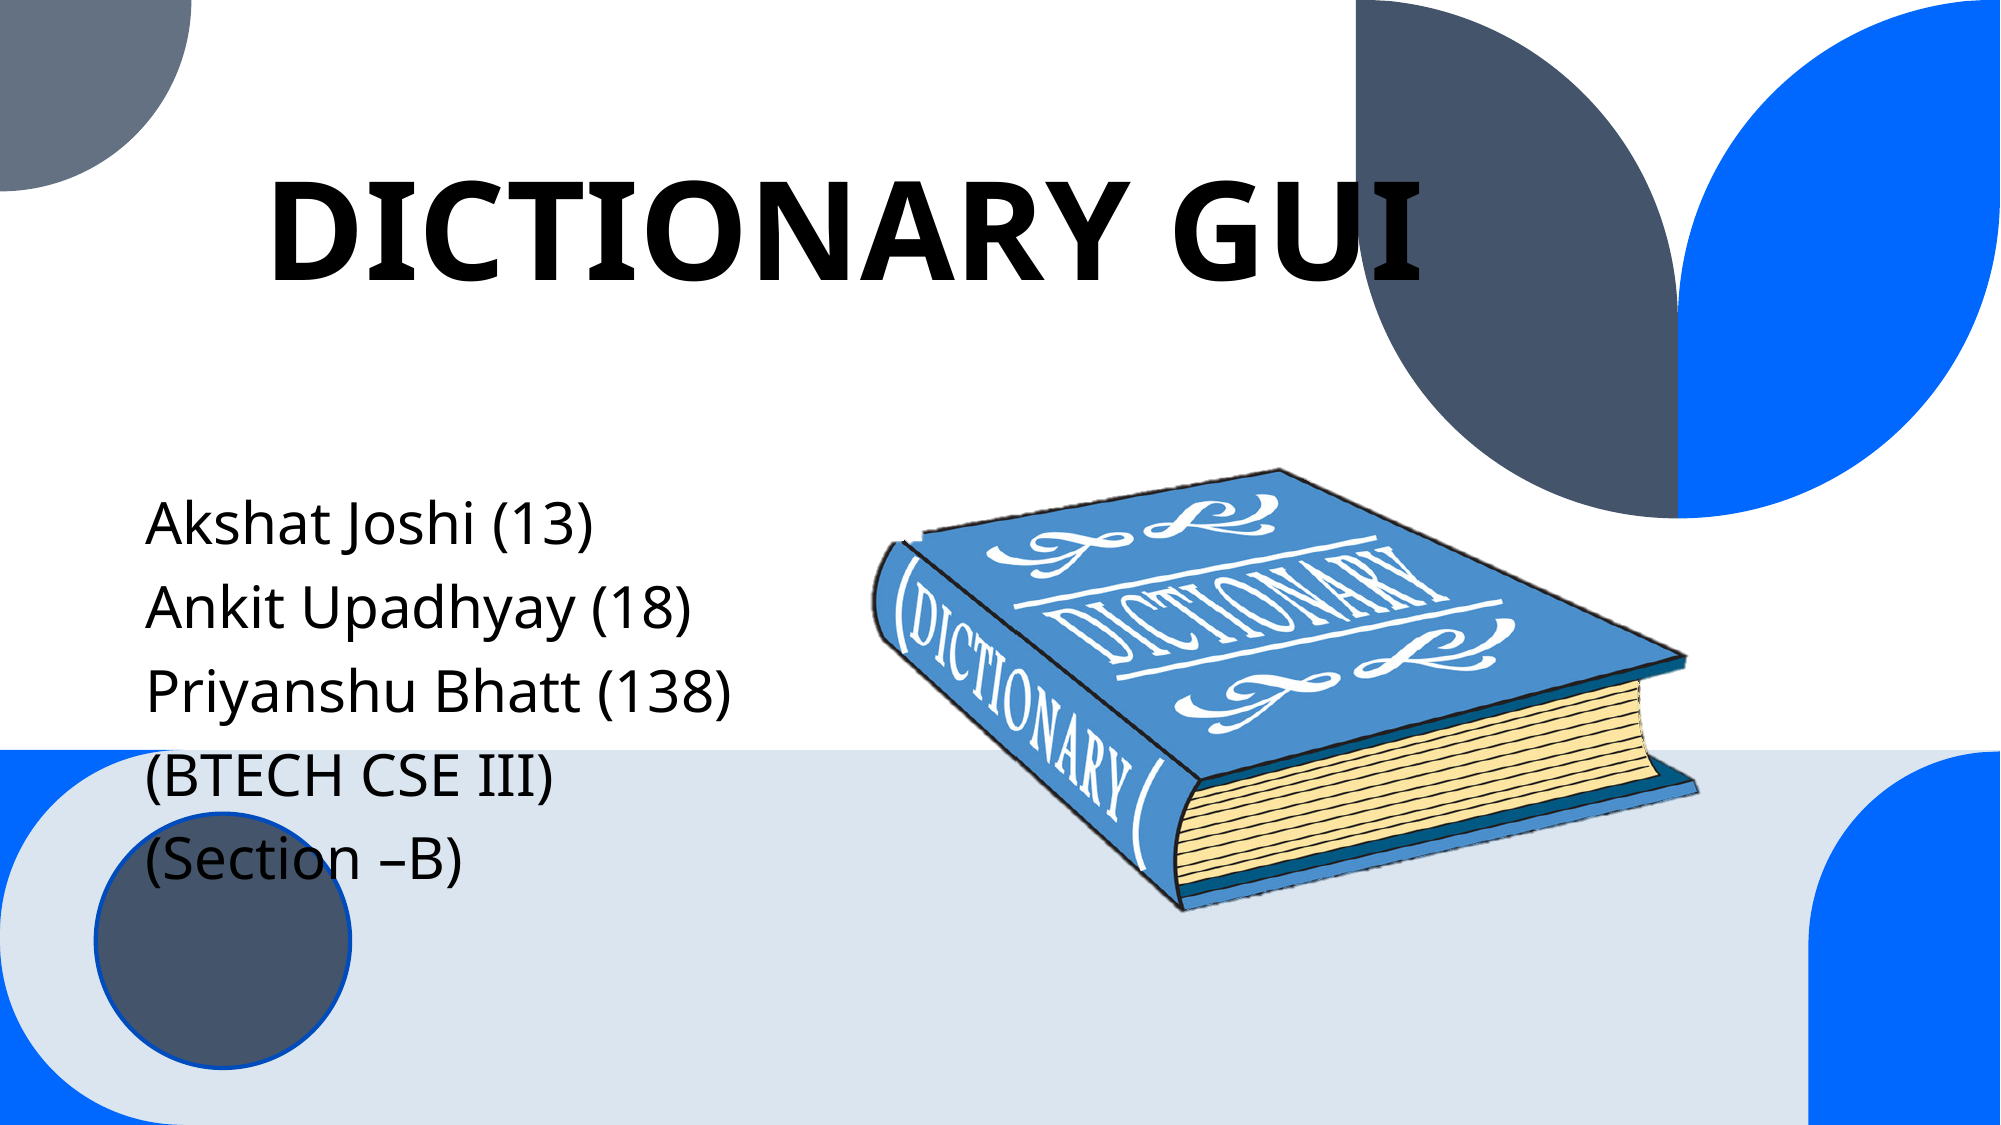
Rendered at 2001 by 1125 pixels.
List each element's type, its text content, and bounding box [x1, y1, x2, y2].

subtitle Akshat Joshi (13) Ankit Upadhyay (18) Priyanshu Bhatt (138) (BTECH CSE III) (Section –B) [145, 494, 810, 902]
title DICTIONARY GUI [263, 125, 1428, 311]
picture [815, 422, 1821, 1093]
